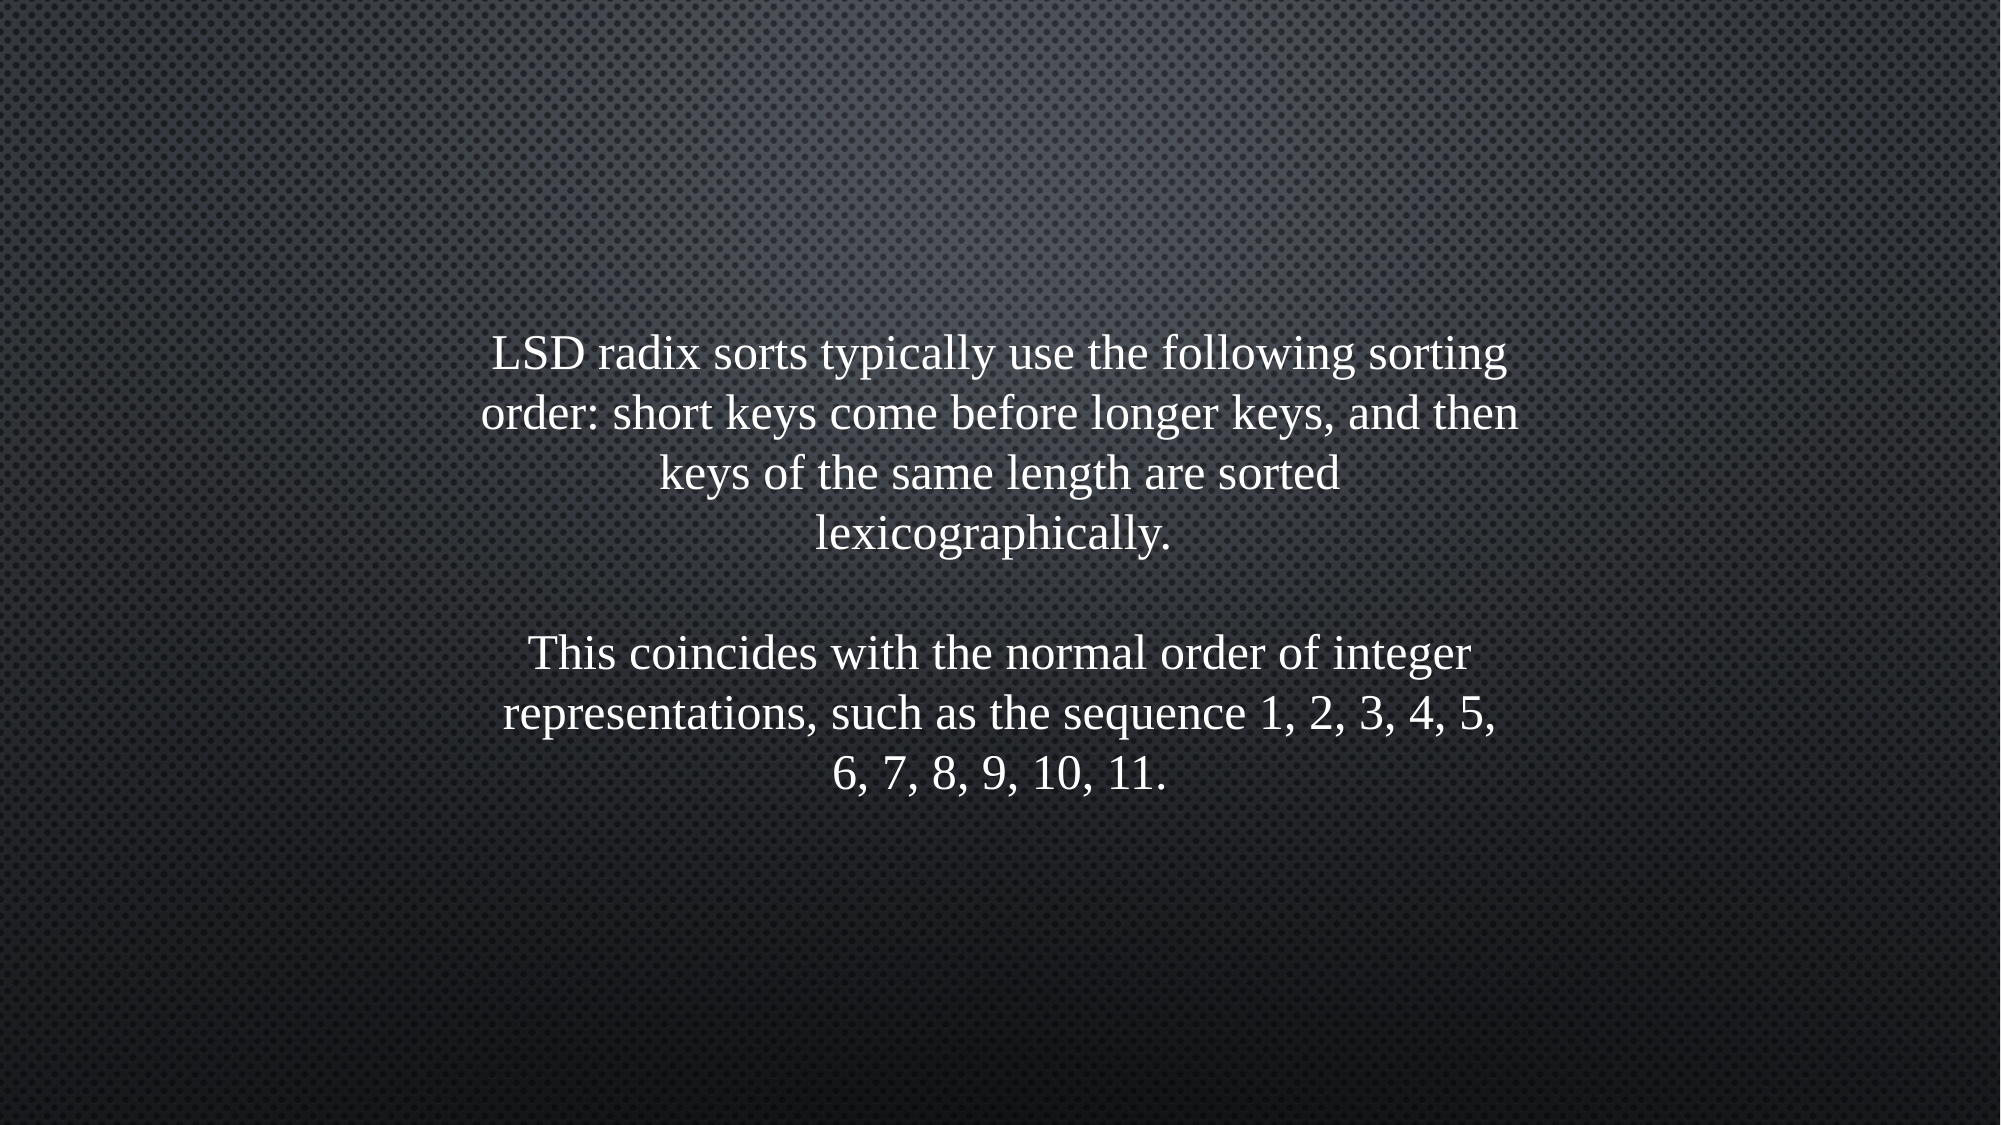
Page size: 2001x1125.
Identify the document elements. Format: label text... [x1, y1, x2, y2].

text_box LSD radix sorts typically use the following sorting order: short keys come before longer keys, and then keys of the same length are sorted lexicographically. This coincides with the normal order of integer representations, such as the sequence 1, 2, 3, 4, 5, 6, 7, 8, 9, 10, 11. [463, 312, 1537, 808]
